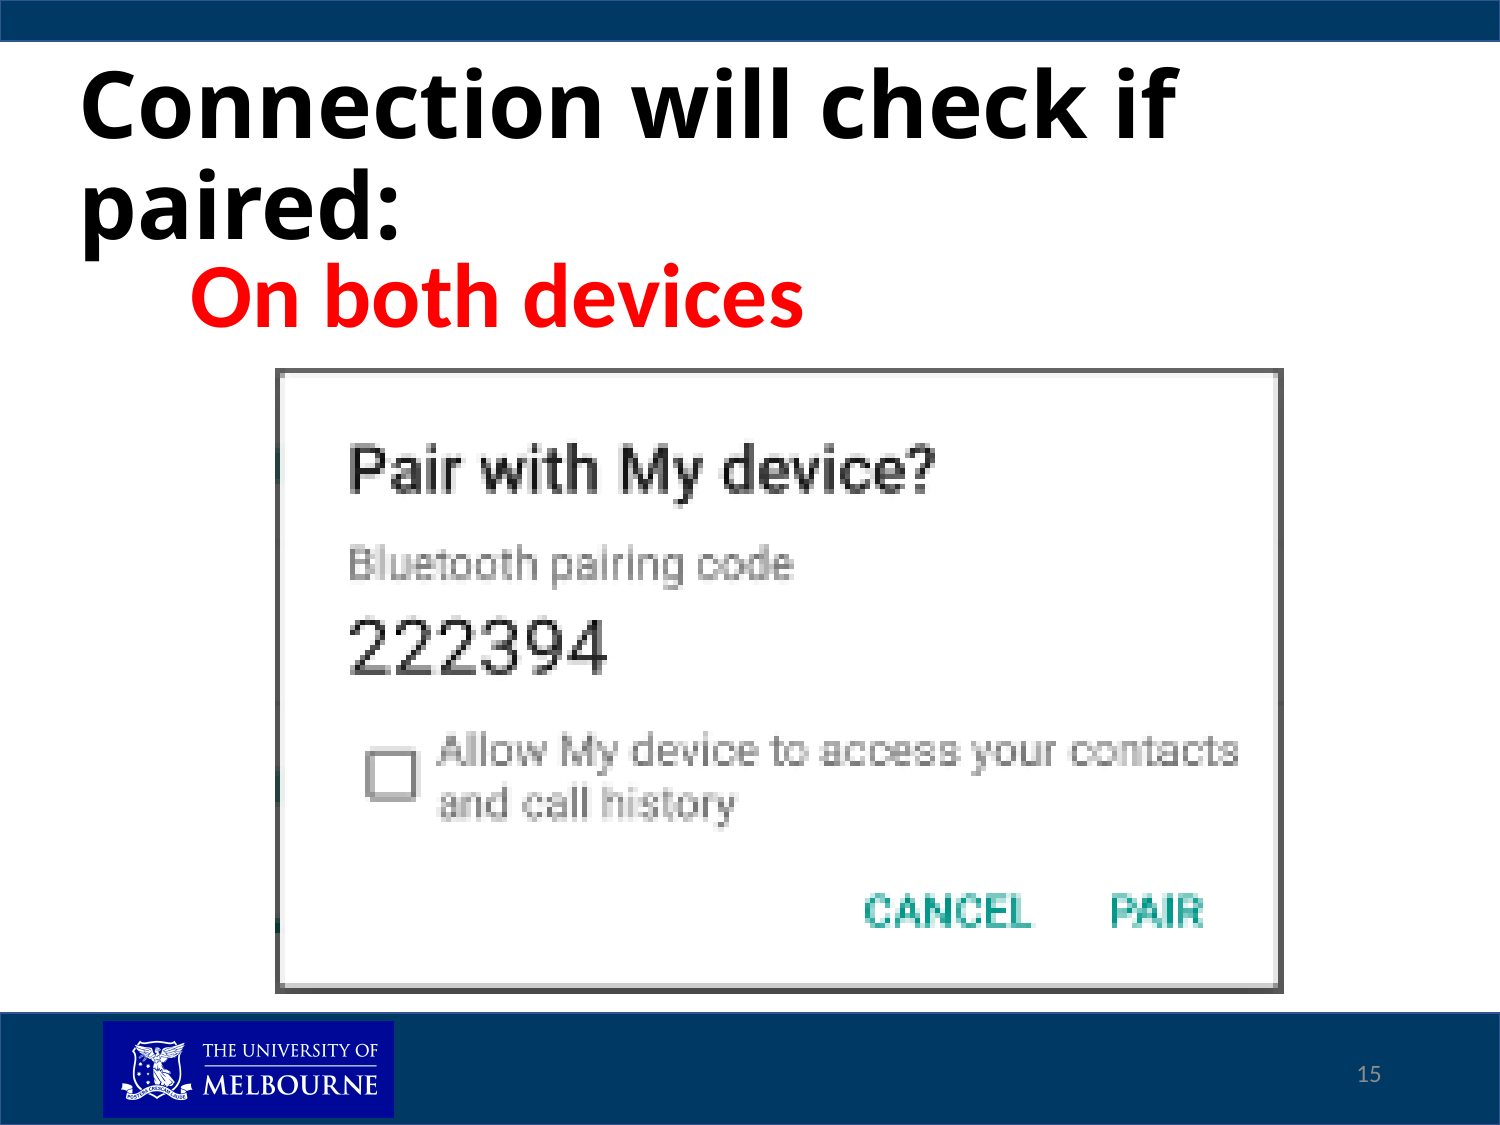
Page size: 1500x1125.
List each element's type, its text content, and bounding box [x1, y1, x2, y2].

text_box On both devices [175, 228, 1234, 354]
slide_number 15 [1059, 1042, 1397, 1103]
picture [274, 368, 1284, 994]
title Connection will check if paired: [63, 50, 1358, 268]
picture [103, 1021, 394, 1118]
